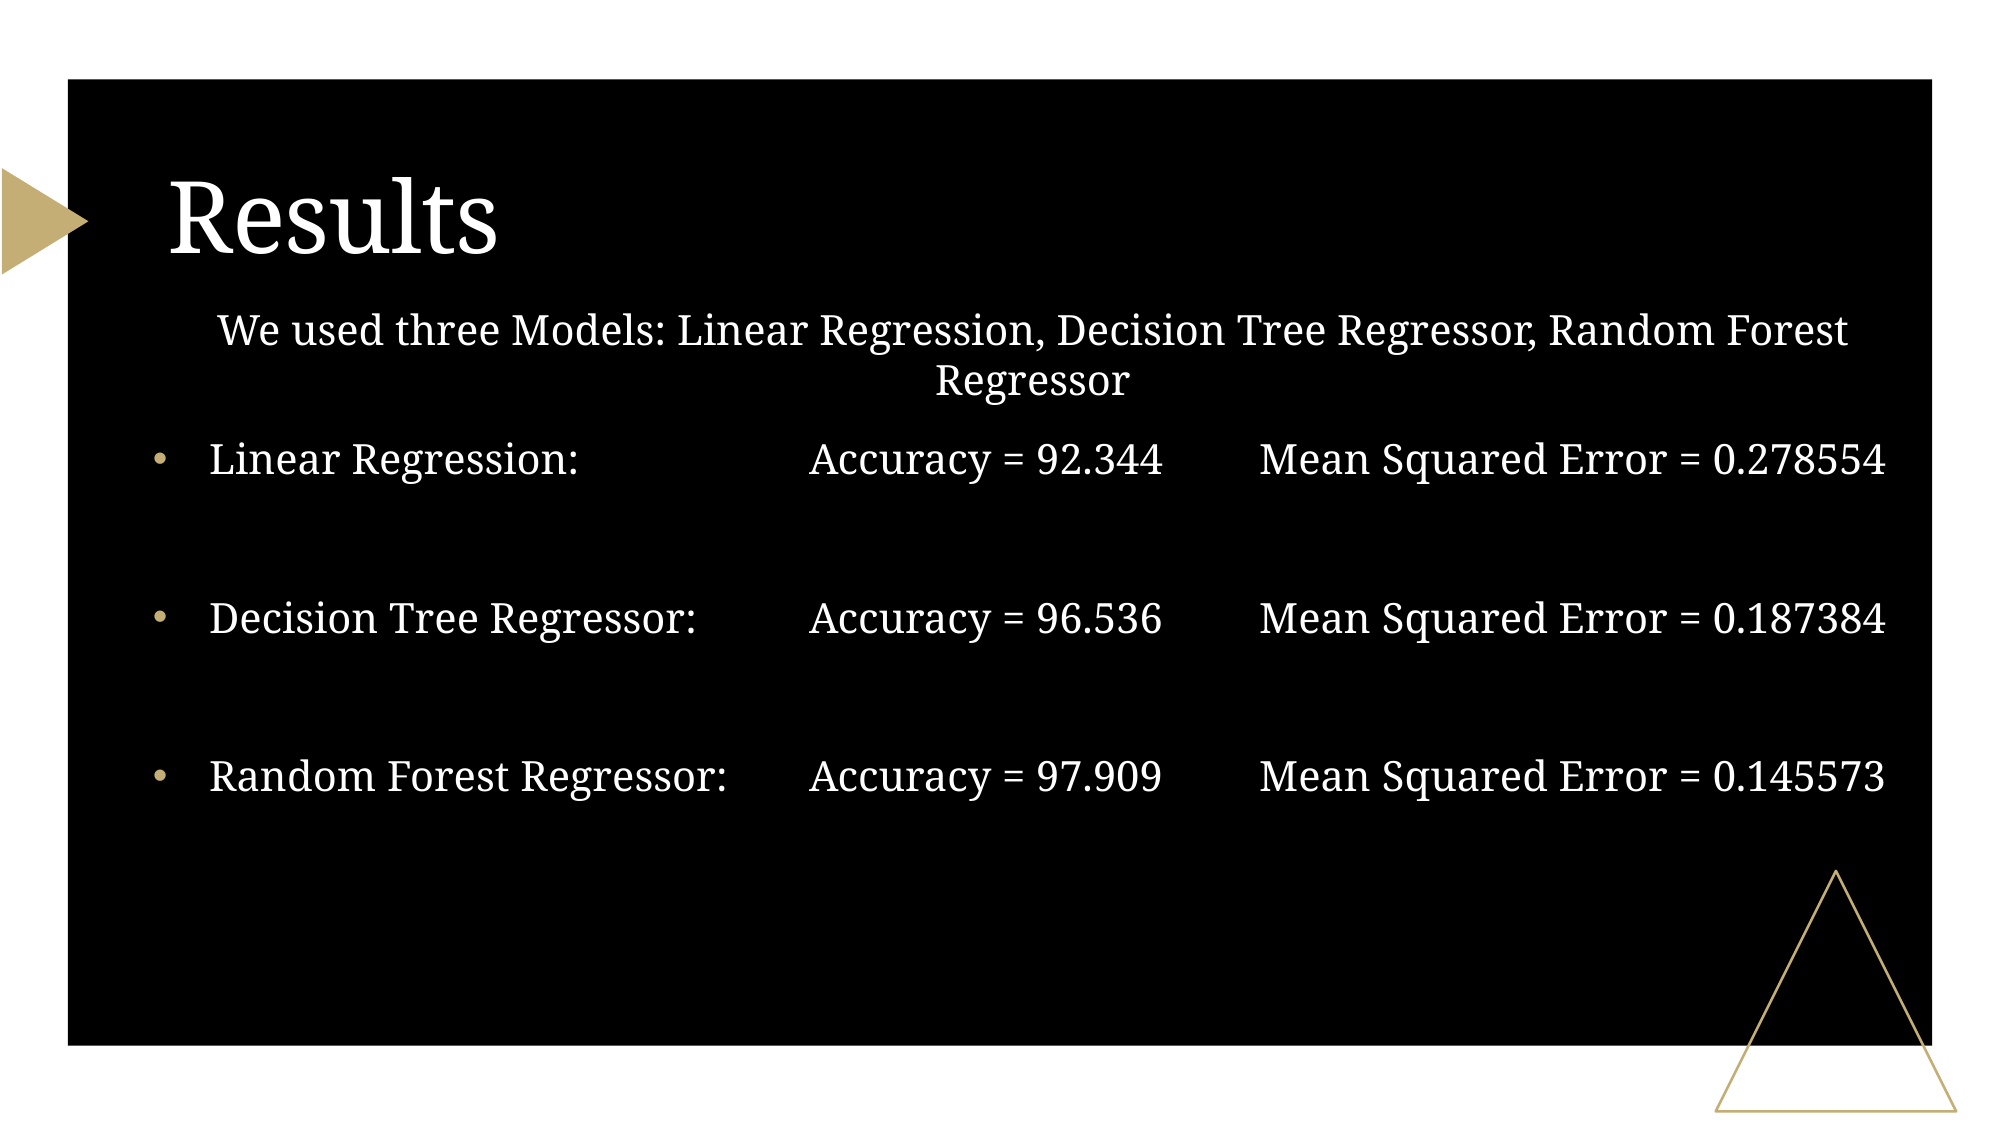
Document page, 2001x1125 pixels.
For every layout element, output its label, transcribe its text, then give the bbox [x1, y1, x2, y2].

title Results [152, 146, 1868, 296]
list We used three Models: Linear Regression, Decision Tree Regressor, Random Forest Regressor Linear Regression: Accuracy = 92.344 Mean Squared Error = 0.278554 Decision Tree Regressor: Accuracy = 96.536 Mean Squared Error = 0.187384 Random Forest Regressor: Accuracy = 97.909 Mean Squared Error = 0.145573 [152, 295, 1913, 944]
